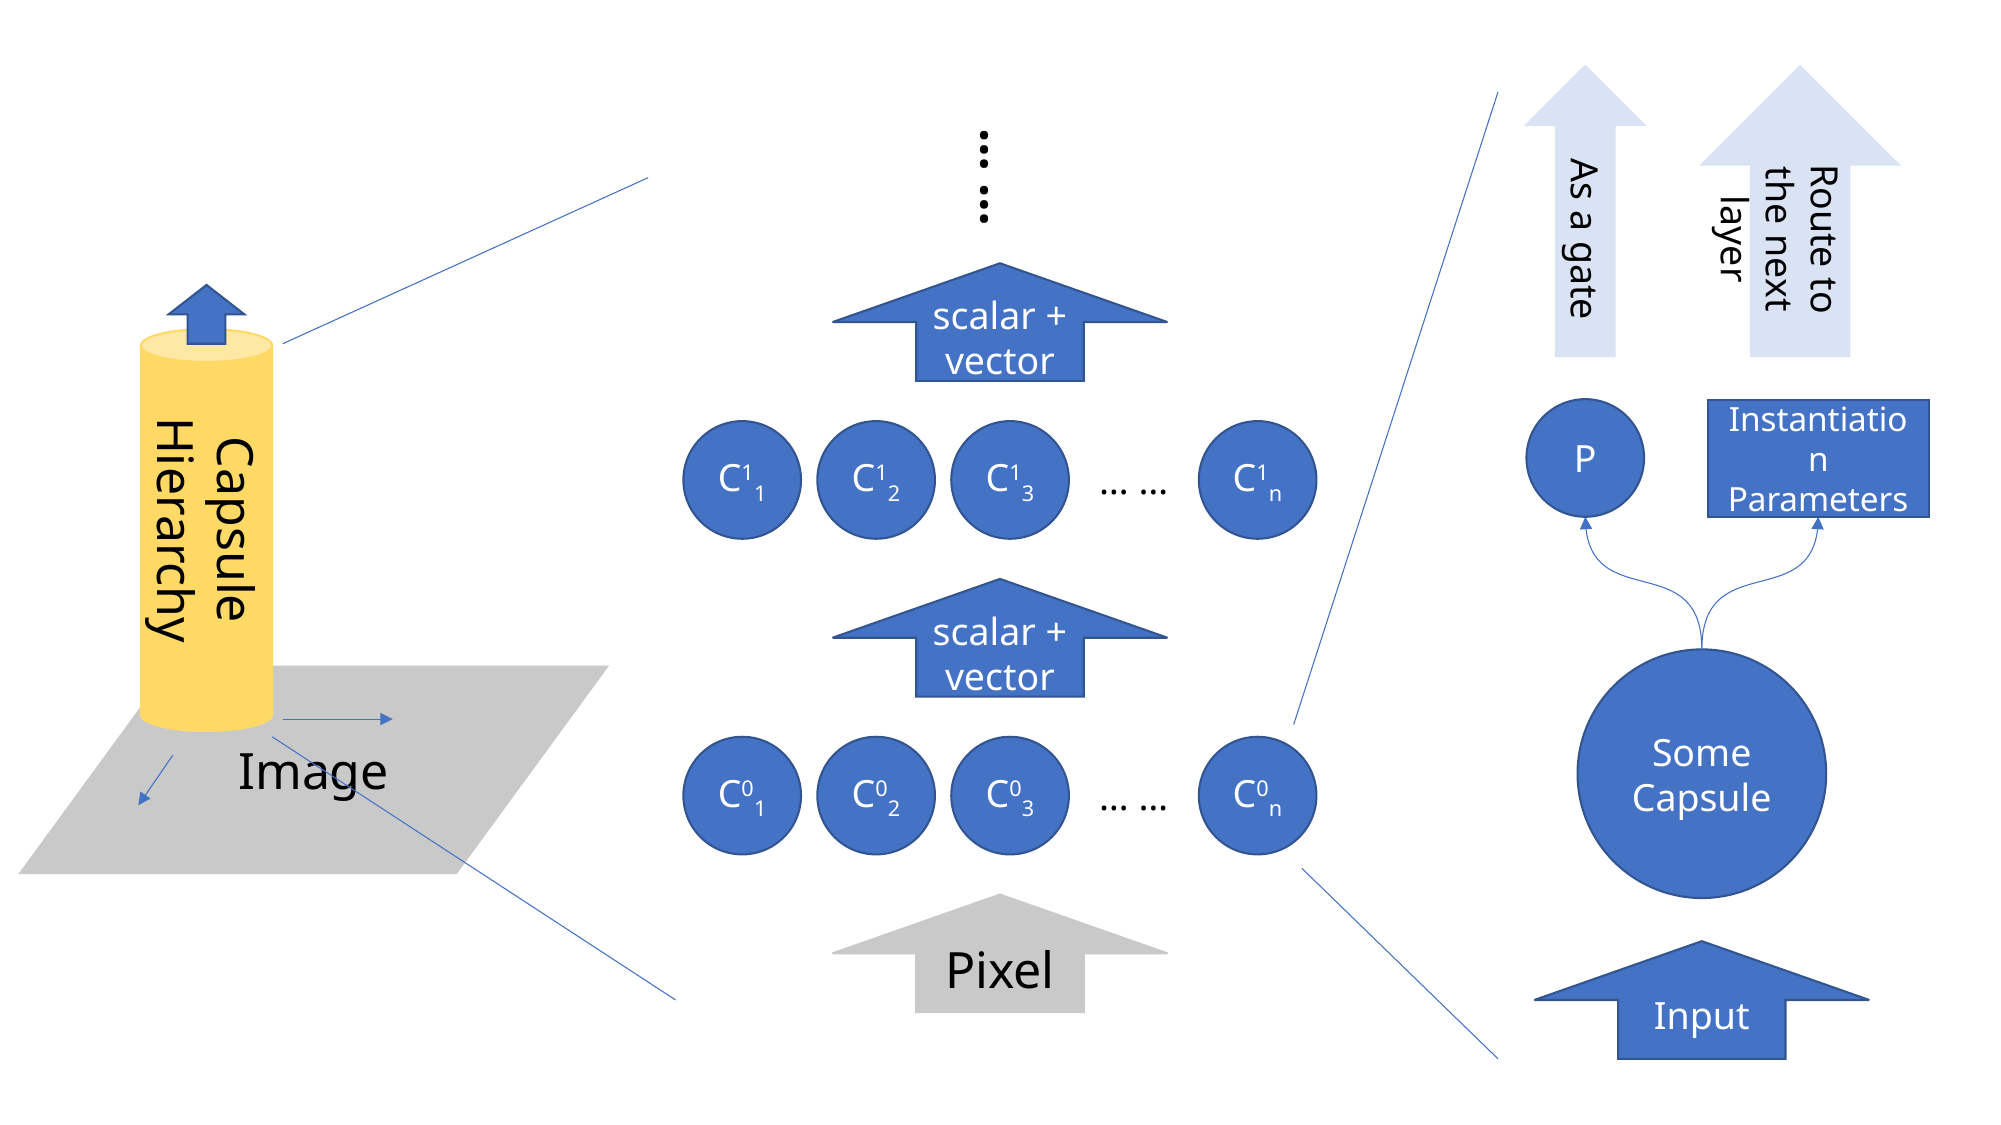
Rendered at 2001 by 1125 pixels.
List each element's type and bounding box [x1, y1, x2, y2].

text_box [282, 177, 649, 344]
text_box [272, 736, 676, 1001]
text_box [1526, 66, 1929, 1059]
text_box [20, 284, 607, 873]
text_box [1301, 868, 1498, 1059]
text_box [1293, 91, 1499, 725]
text_box [683, 112, 1317, 1013]
